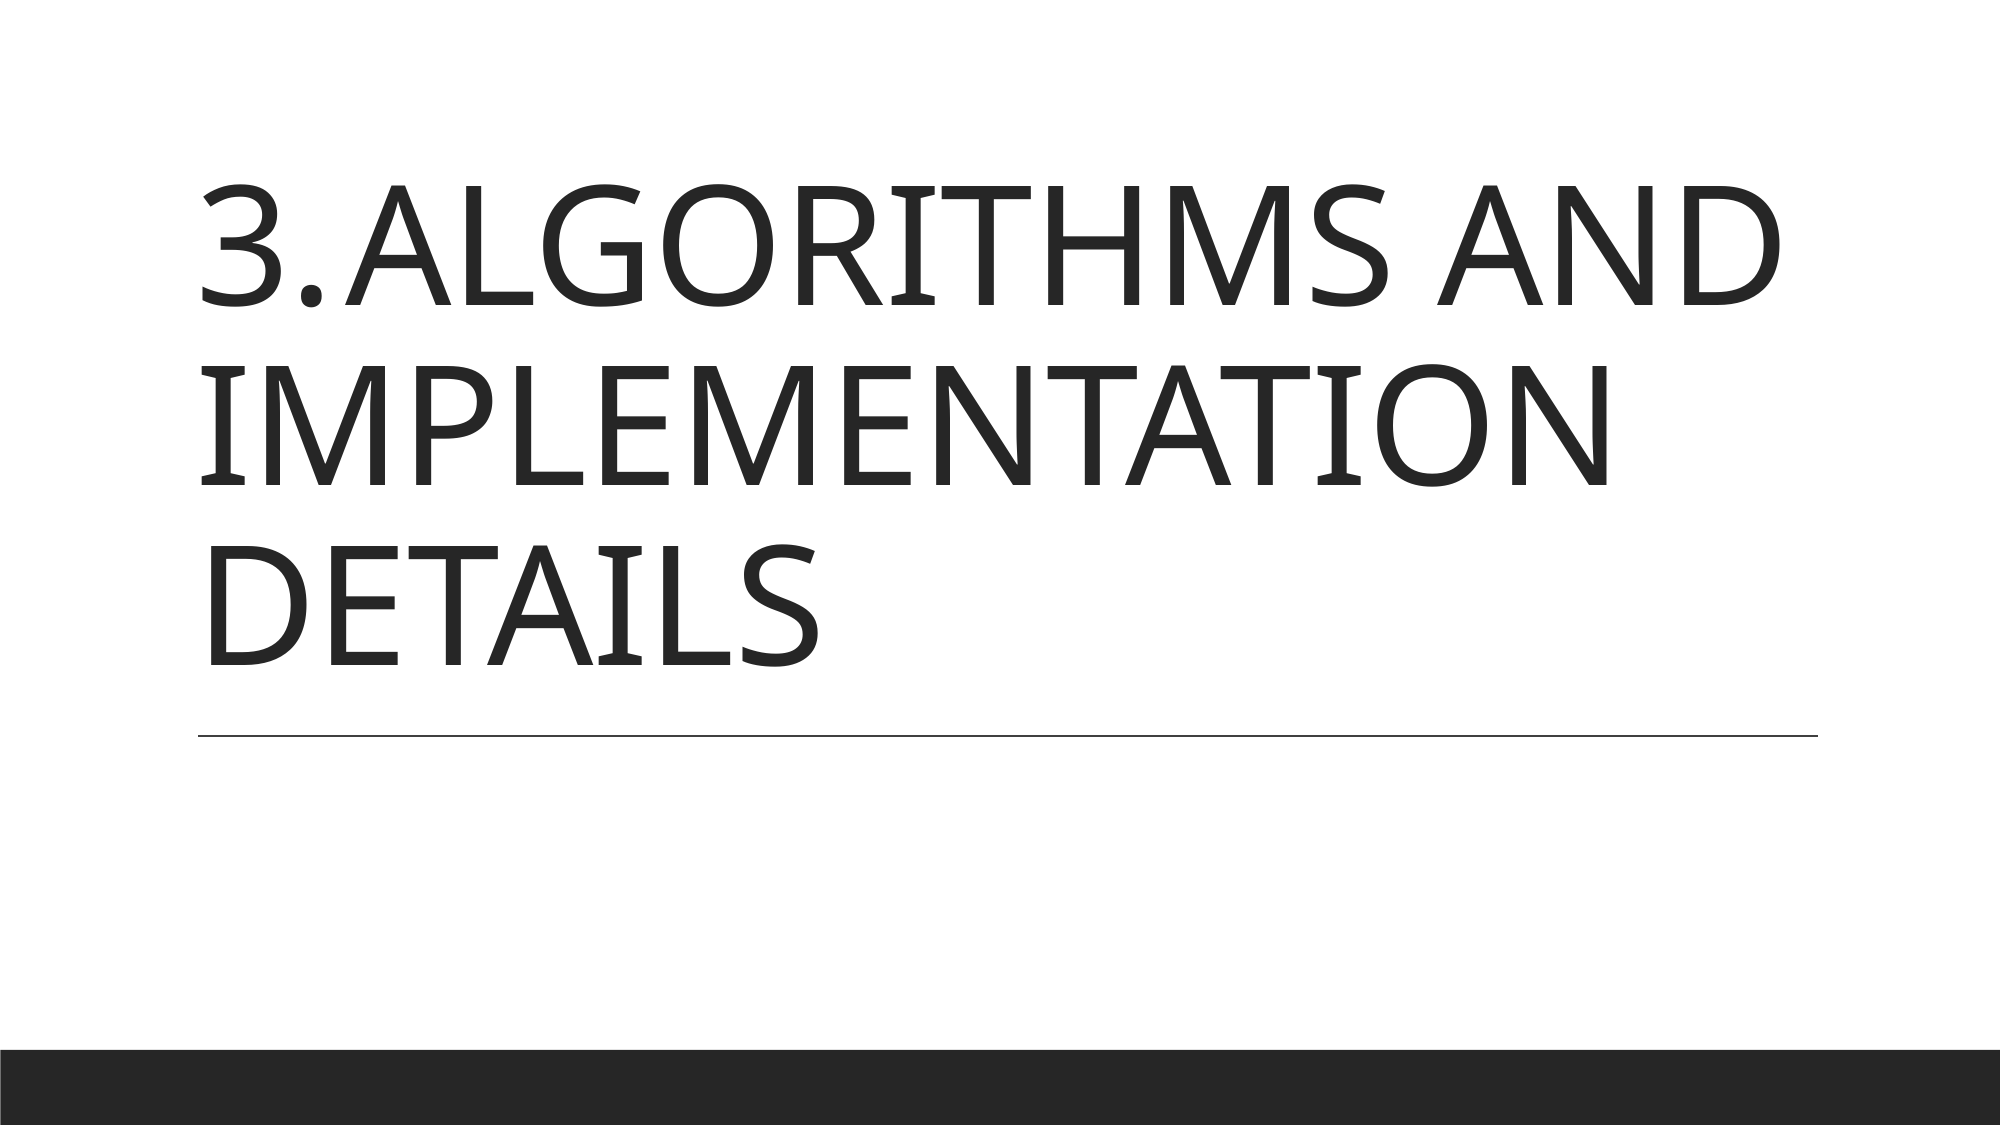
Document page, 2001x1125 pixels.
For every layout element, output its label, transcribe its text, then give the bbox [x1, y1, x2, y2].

title 3. ALGORITHMS AND IMPLEMENTATION DETAILS [180, 124, 1830, 710]
